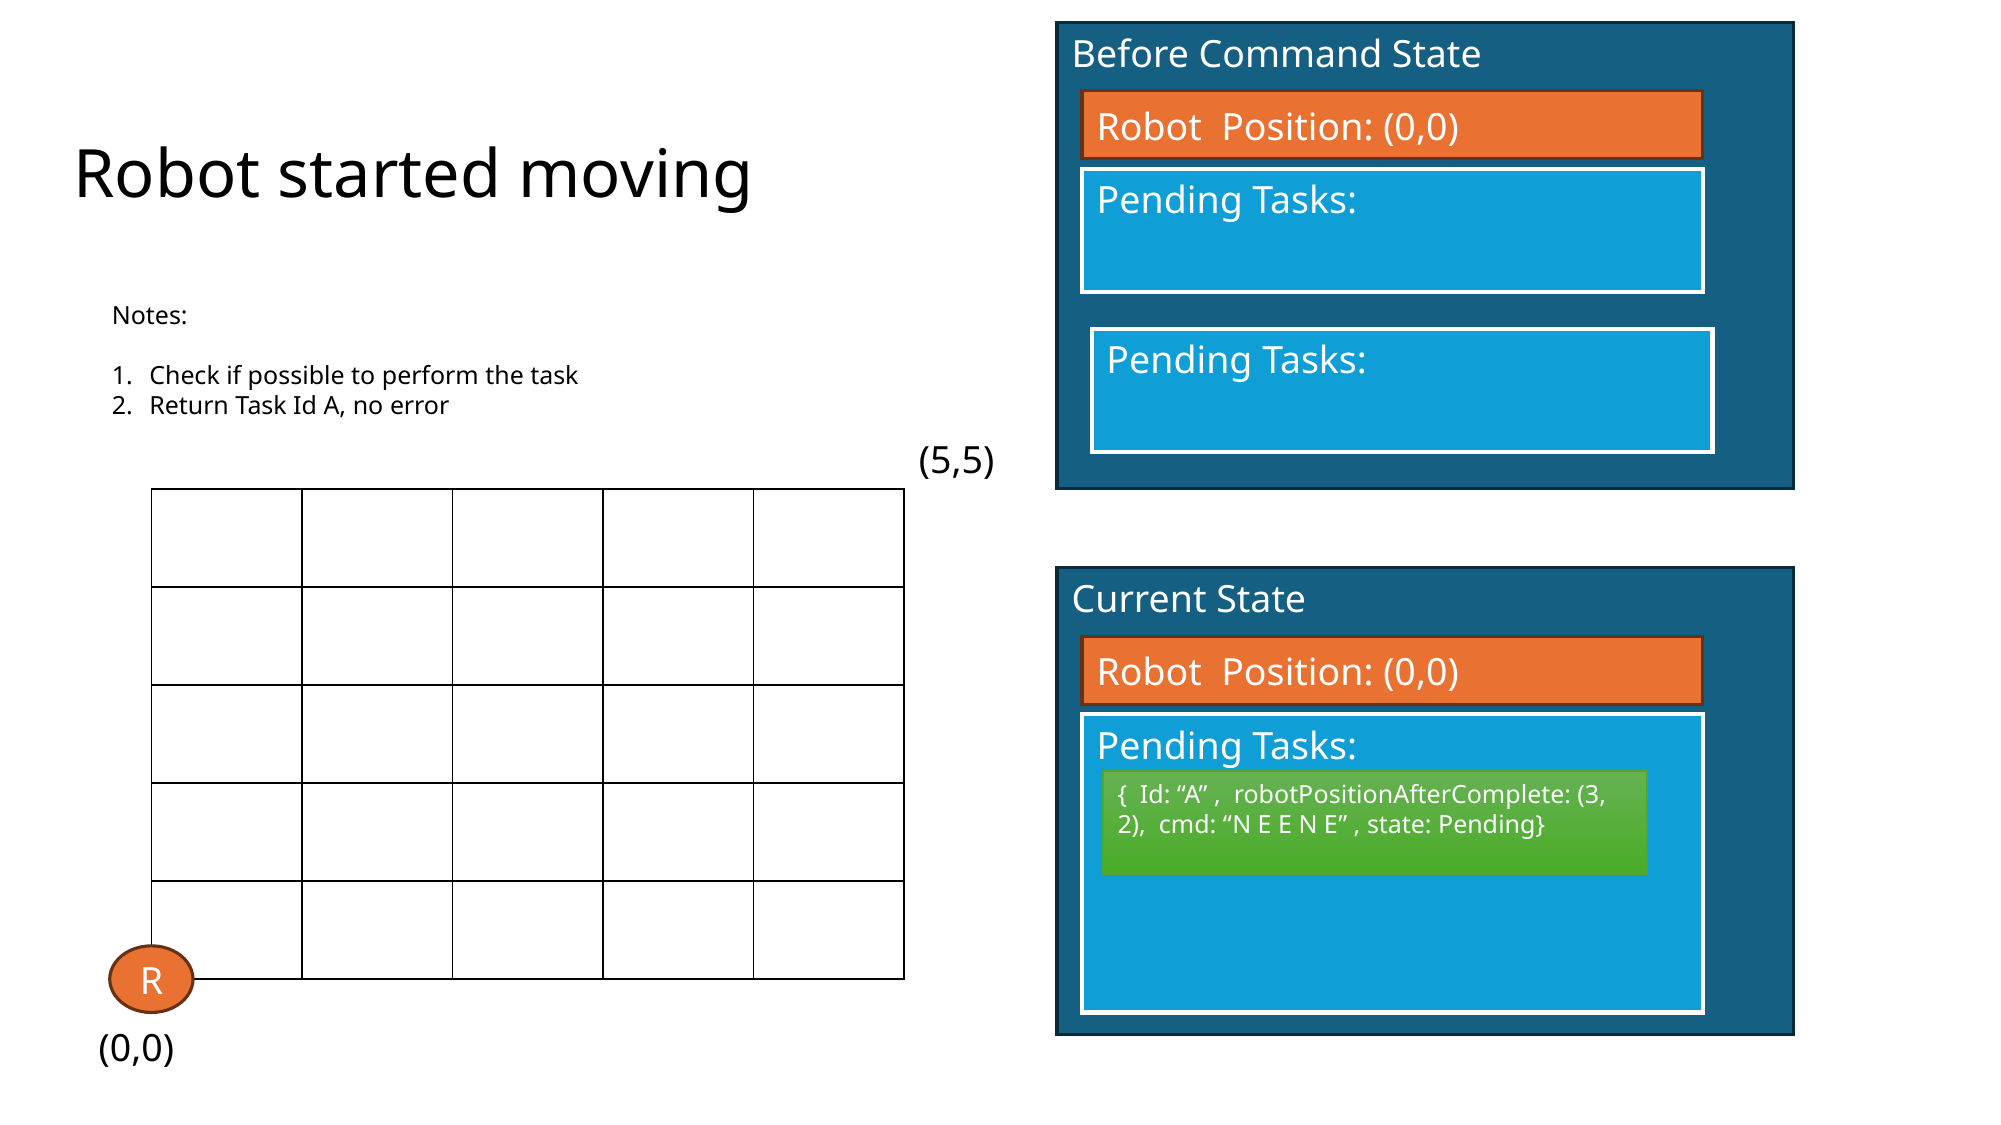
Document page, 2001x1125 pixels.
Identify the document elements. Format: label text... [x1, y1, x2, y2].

table_cell [303, 686, 452, 782]
text_box R [108, 944, 195, 1015]
text_box (0,0) [84, 1016, 189, 1077]
title Robot started moving [58, 67, 943, 285]
table_header [453, 490, 602, 586]
table_cell [303, 588, 452, 684]
table_cell [303, 882, 452, 978]
table_header [754, 490, 903, 586]
text_box Pending Tasks: [1080, 712, 1705, 1015]
table_cell [152, 686, 301, 782]
table_cell [754, 882, 903, 978]
text_box Notes: Check if possible to perform the task Return Task Id A, no error [97, 291, 686, 427]
table_cell [453, 588, 602, 684]
text_box Before Command State [1055, 21, 1795, 490]
table_cell [453, 686, 602, 782]
table_header [152, 490, 301, 586]
table_cell [303, 784, 452, 880]
text_box Robot Position: (0,0) [1080, 89, 1704, 160]
table_cell [604, 784, 753, 880]
table_header [604, 490, 753, 586]
text_box { Id: “A” , robotPositionAfterComplete: (3, 2), cmd: “N E E N E” , state: Pending} [1102, 770, 1648, 875]
text_box Robot Position: (0,0) [1080, 635, 1704, 706]
text_box (5,5) [904, 428, 1017, 488]
text_box Pending Tasks: [1090, 327, 1715, 454]
table_cell [152, 588, 301, 684]
text_box Pending Tasks: [1080, 167, 1705, 294]
text_box Current State [1055, 566, 1795, 1036]
table_cell [453, 882, 602, 978]
table_cell [152, 882, 301, 978]
table_cell [604, 588, 753, 684]
table_cell [754, 686, 903, 782]
table_cell [754, 784, 903, 880]
table_cell [754, 588, 903, 684]
table_cell [604, 686, 753, 782]
table_cell [604, 882, 753, 978]
table_cell [152, 784, 301, 880]
table_header [303, 490, 452, 586]
table_cell [453, 784, 602, 880]
